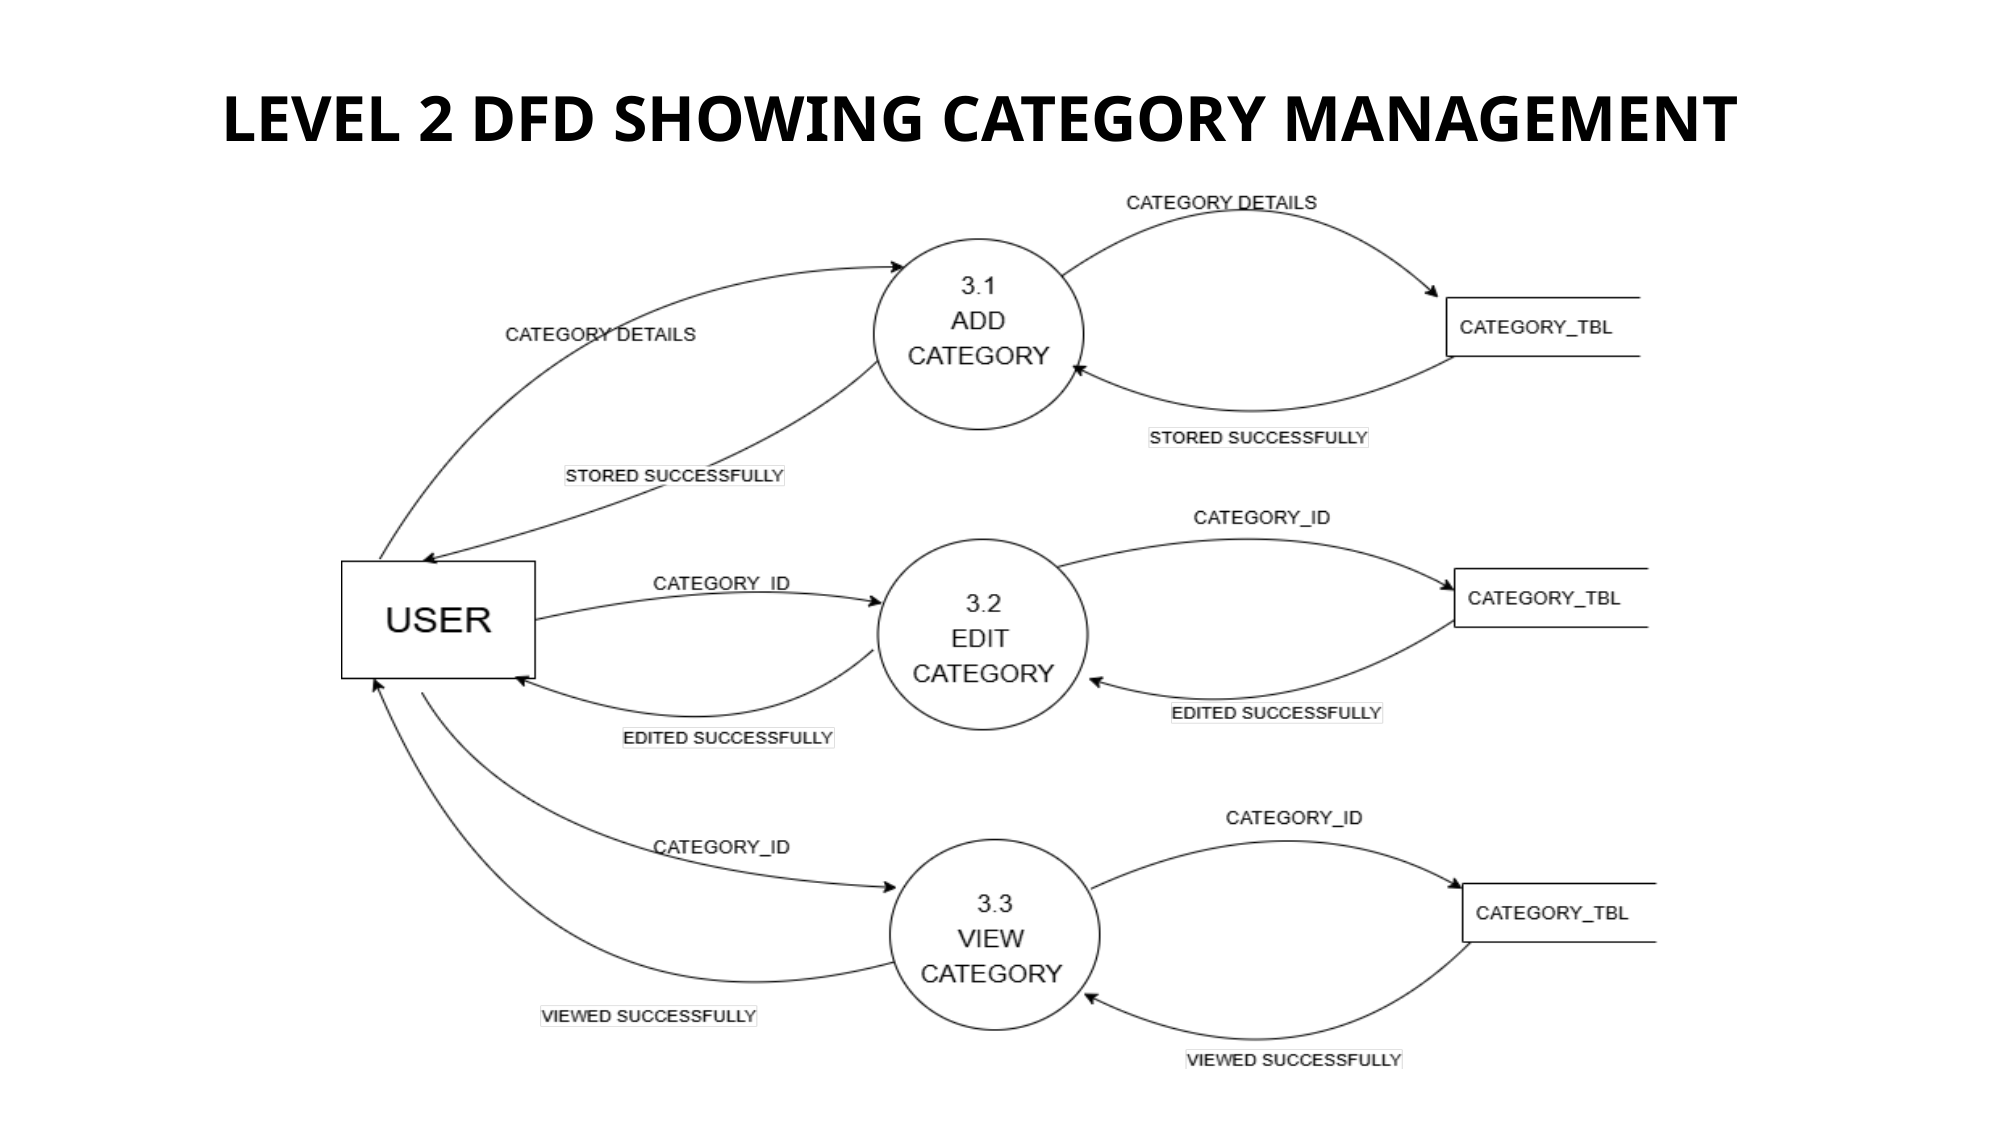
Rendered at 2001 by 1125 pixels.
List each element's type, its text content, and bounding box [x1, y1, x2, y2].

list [341, 180, 1659, 1069]
text_box LEVEL 2 DFD SHOWING CATEGORY MANAGEMENT [206, 71, 2000, 161]
